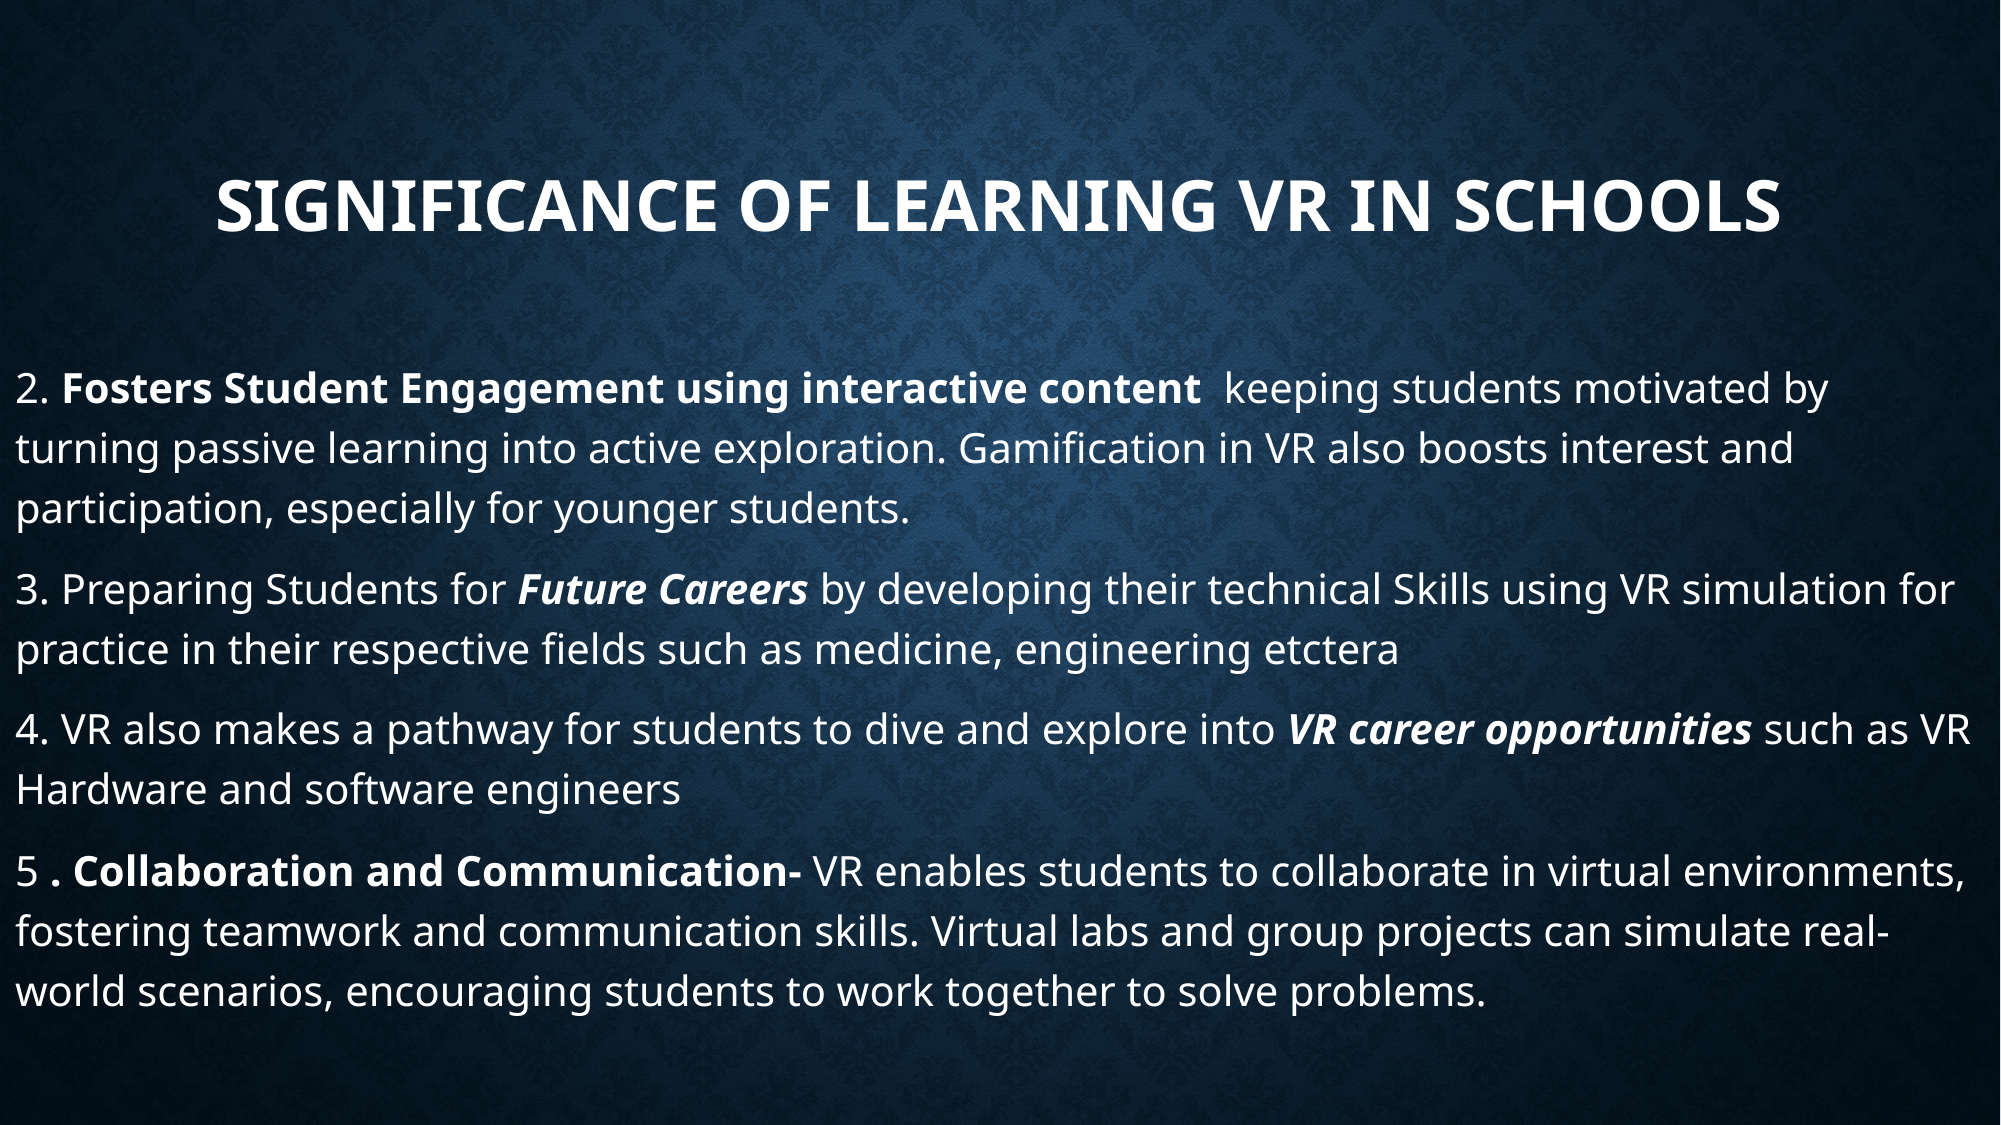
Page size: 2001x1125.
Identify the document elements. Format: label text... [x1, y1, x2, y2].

title SIGNIFICANCE OF LEARNING VR IN SCHOOLS [149, 99, 1849, 318]
list 2. Fosters Student Engagement using interactive content keeping students motivated by turning passive learning into active exploration. Gamification in VR also boosts interest and participation, especially for younger students. 3. Preparing Students for Future Careers by developing their technical Skills using VR simulation for practice in their respective fields such as medicine, engineering etctera 4. VR also makes a pathway for students to dive and explore into VR career opportunities such as VR Hardware and software engineers 5 . Collaboration and Communication- VR enables students to collaborate in virtual environments, fostering teamwork and communication skills. Virtual labs and group projects can simulate real-world scenarios, encouraging students to work together to solve problems. [0, 343, 2000, 1095]
